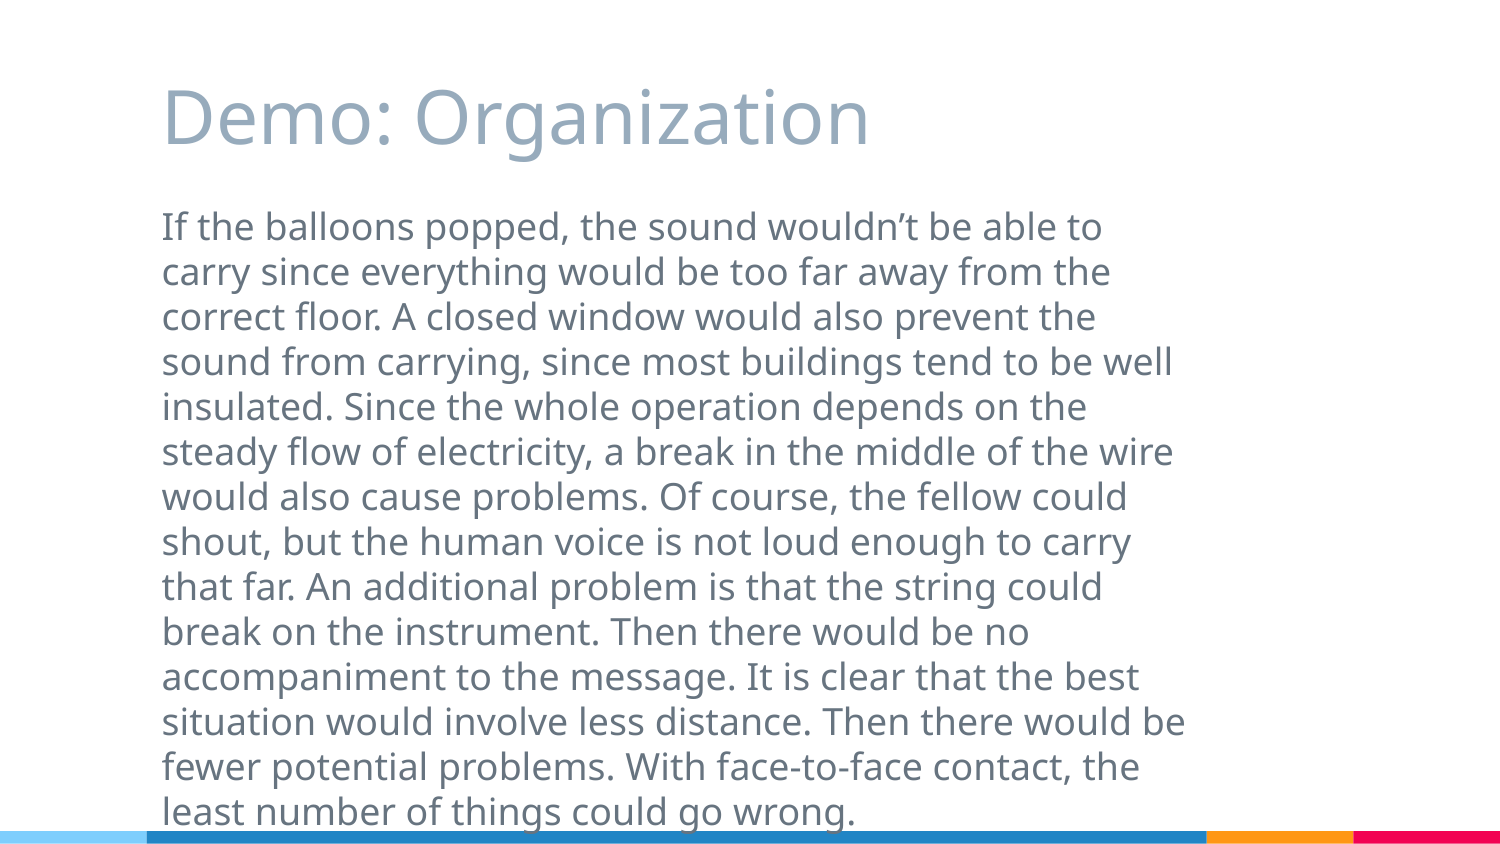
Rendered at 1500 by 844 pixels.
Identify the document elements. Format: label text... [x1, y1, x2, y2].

title Demo: Organization [146, 33, 1207, 175]
list If the balloons popped, the sound wouldn’t be able to carry since everything would be too far away from the correct floor. A closed window would also prevent the sound from carrying, since most buildings tend to be well insulated. Since the whole operation depends on the steady flow of electricity, a break in the middle of the wire would also cause problems. Of course, the fellow could shout, but the human voice is not loud enough to carry that far. An additional problem is that the string could break on the instrument. Then there would be no accompaniment to the message. It is clear that the best situation would involve less distance. Then there would be fewer potential problems. With face-to-face contact, the least number of things could go wrong. [146, 187, 1207, 771]
